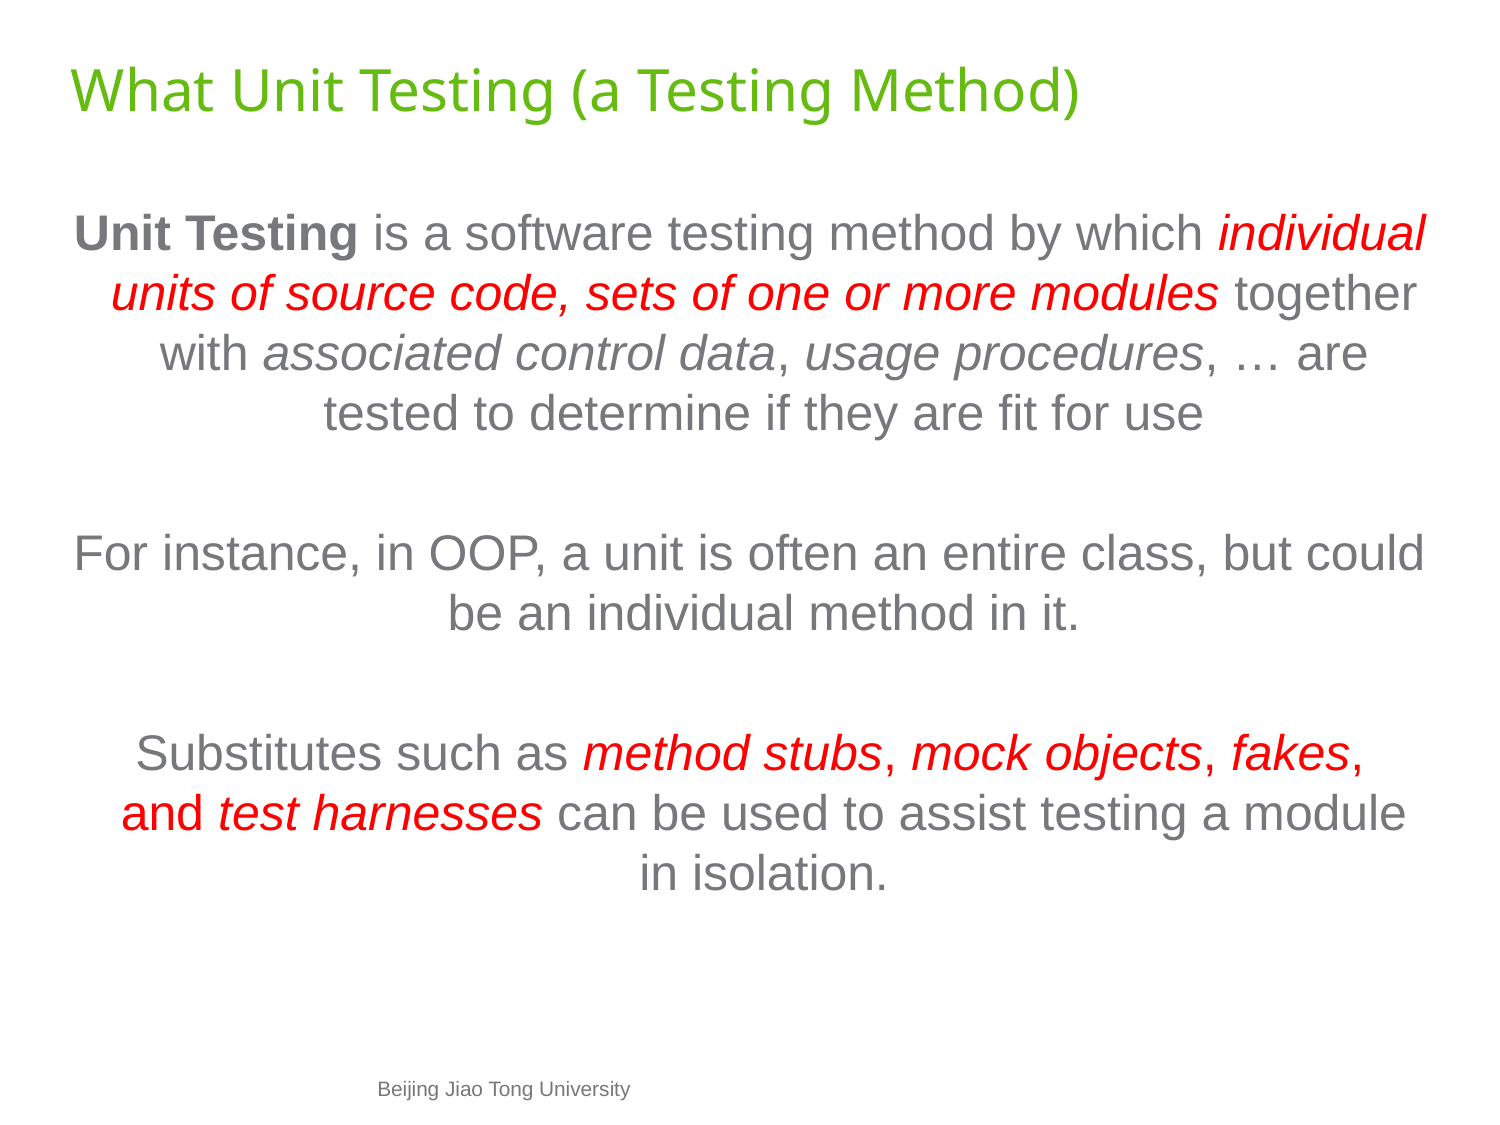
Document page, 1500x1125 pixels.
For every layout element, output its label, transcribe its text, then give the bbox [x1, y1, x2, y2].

list Unit Testing is a software testing method by which individual units of source code, sets of one or more modules together with associated control data, usage procedures, … are tested to determine if they are fit for use For instance, in OOP, a unit is often an entire class, but could be an individual method in it. Substitutes such as method stubs, mock objects, fakes, and test harnesses can be used to assist testing a module in isolation. [70, 130, 1430, 1012]
title What Unit Testing (a Testing Method) [70, 52, 1430, 130]
list Beijing Jiao Tong University [263, 1075, 751, 1120]
